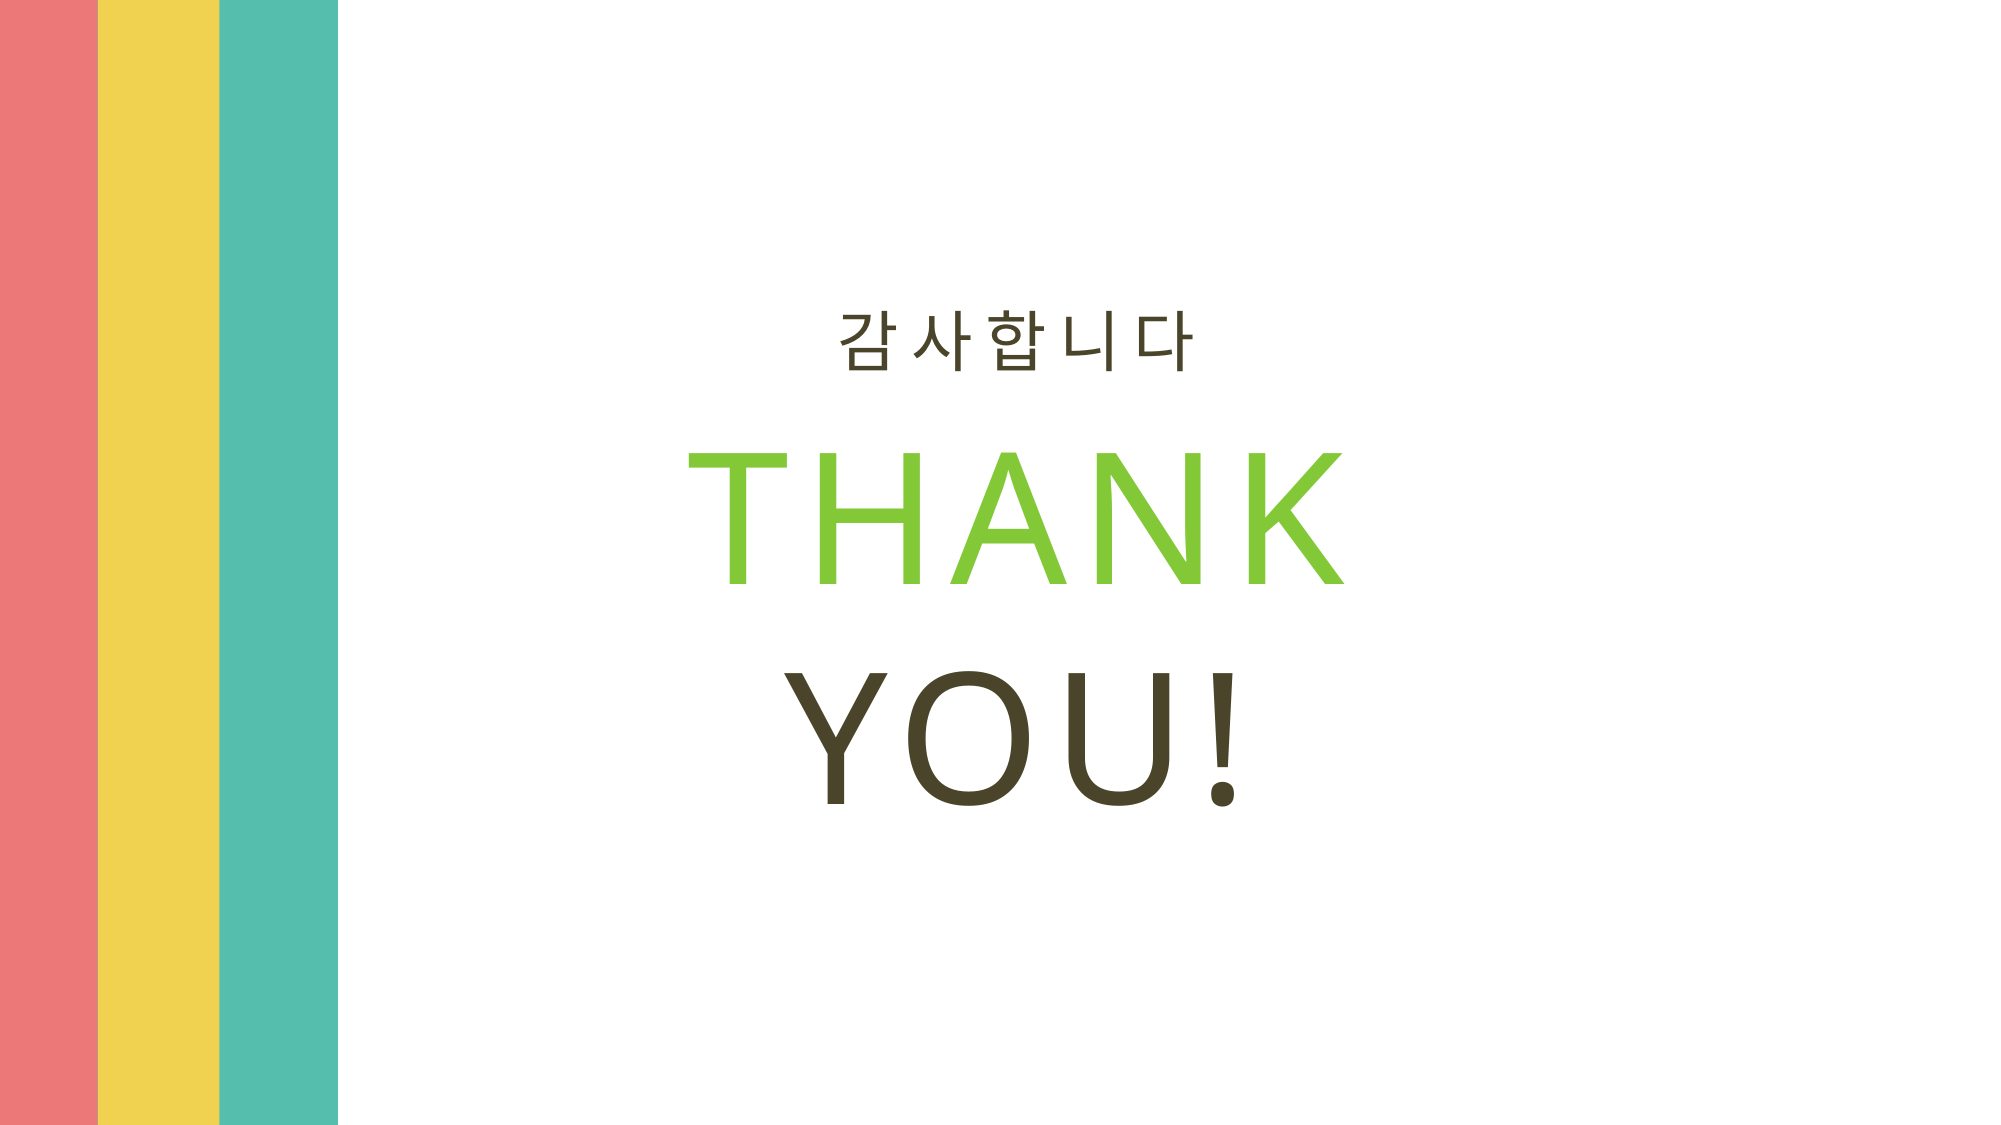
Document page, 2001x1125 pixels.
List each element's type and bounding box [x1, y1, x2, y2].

text_box [0, 0, 1370, 1125]
